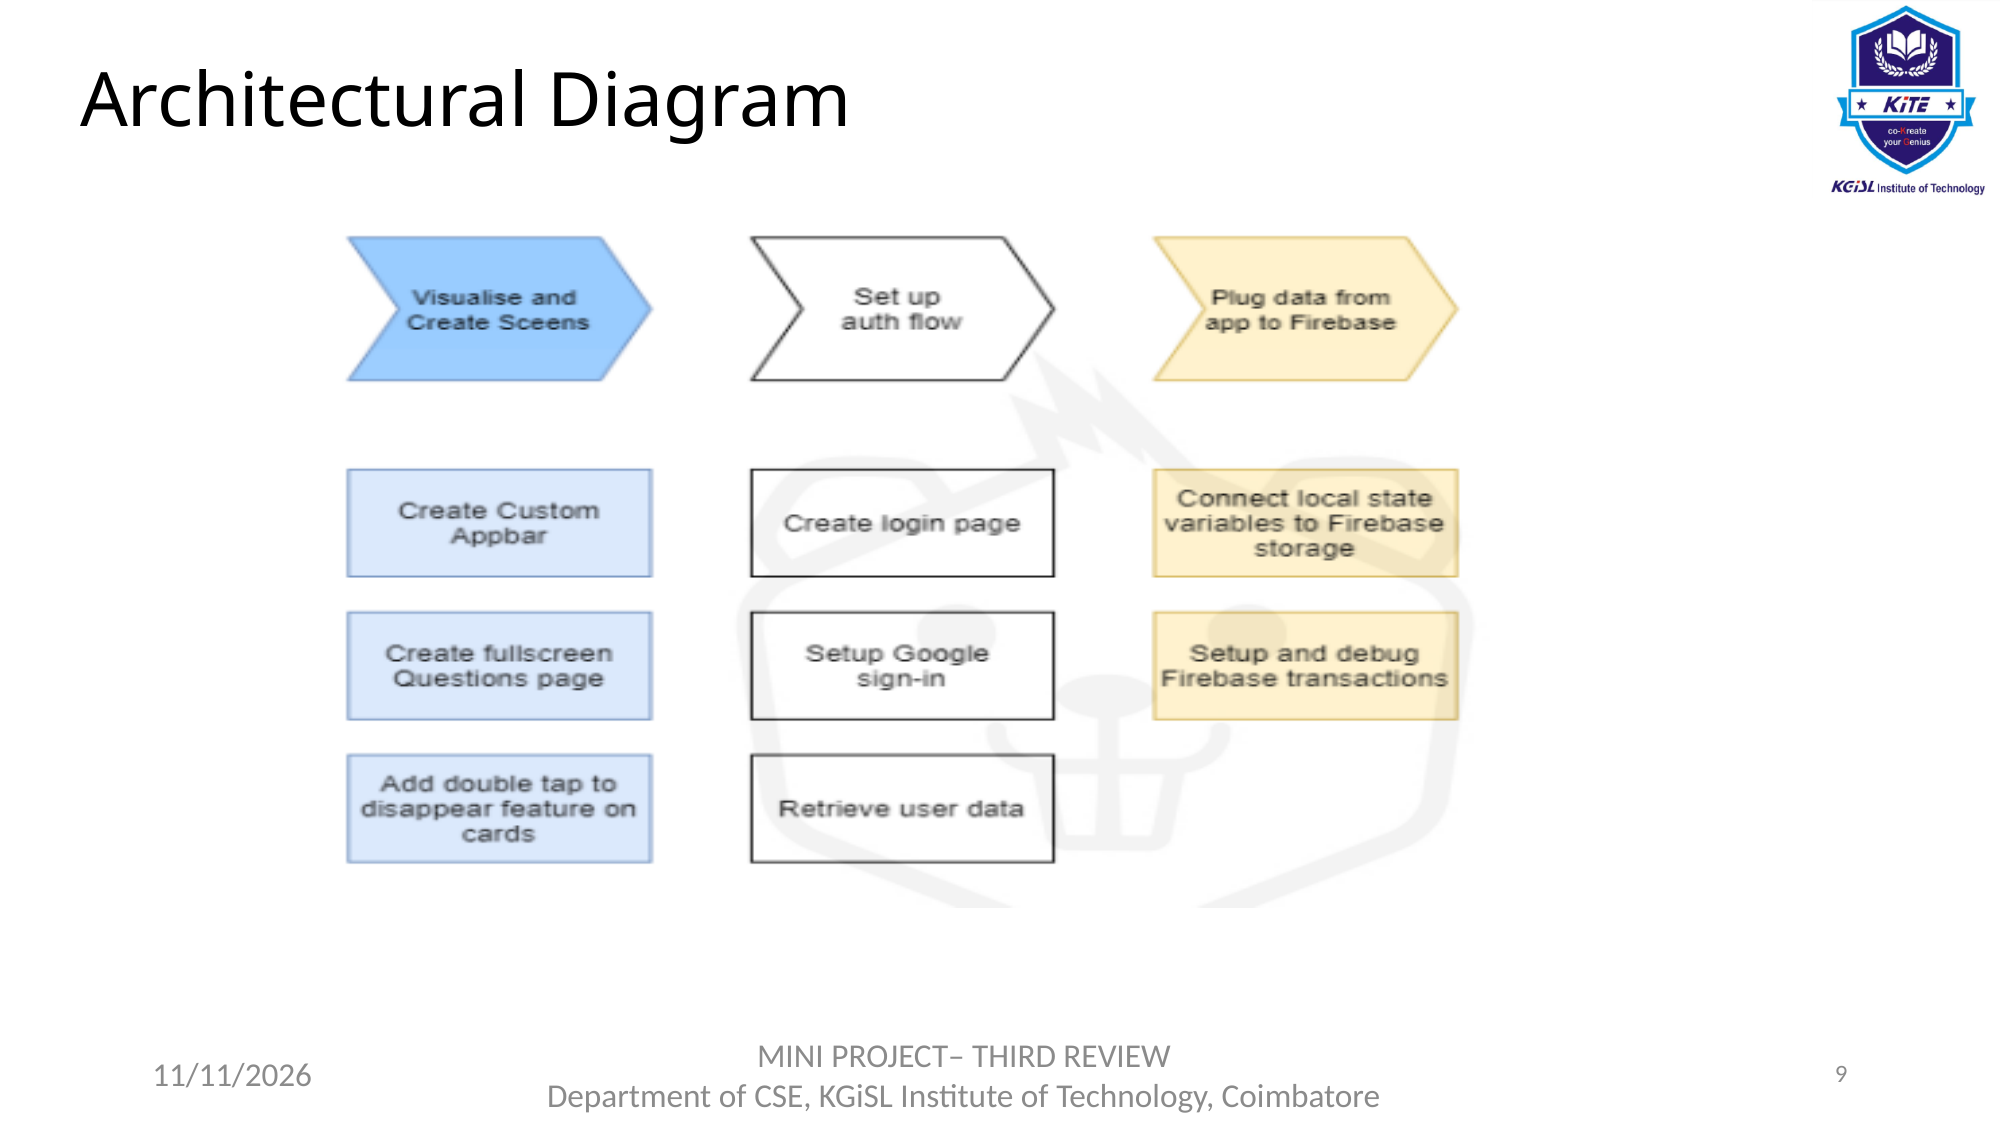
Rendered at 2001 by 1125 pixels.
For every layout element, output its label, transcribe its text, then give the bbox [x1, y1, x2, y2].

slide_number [137, 1042, 529, 1103]
title Architectural Diagram [65, 29, 1791, 176]
footer MINI PROJECT– THIRD REVIEW Department of CSE, KGiSL Institute of Technology, Coimbatore [529, 1022, 1407, 1125]
slide_number 9 [1412, 1042, 1863, 1103]
picture [296, 227, 1538, 908]
picture [1812, 0, 2000, 198]
